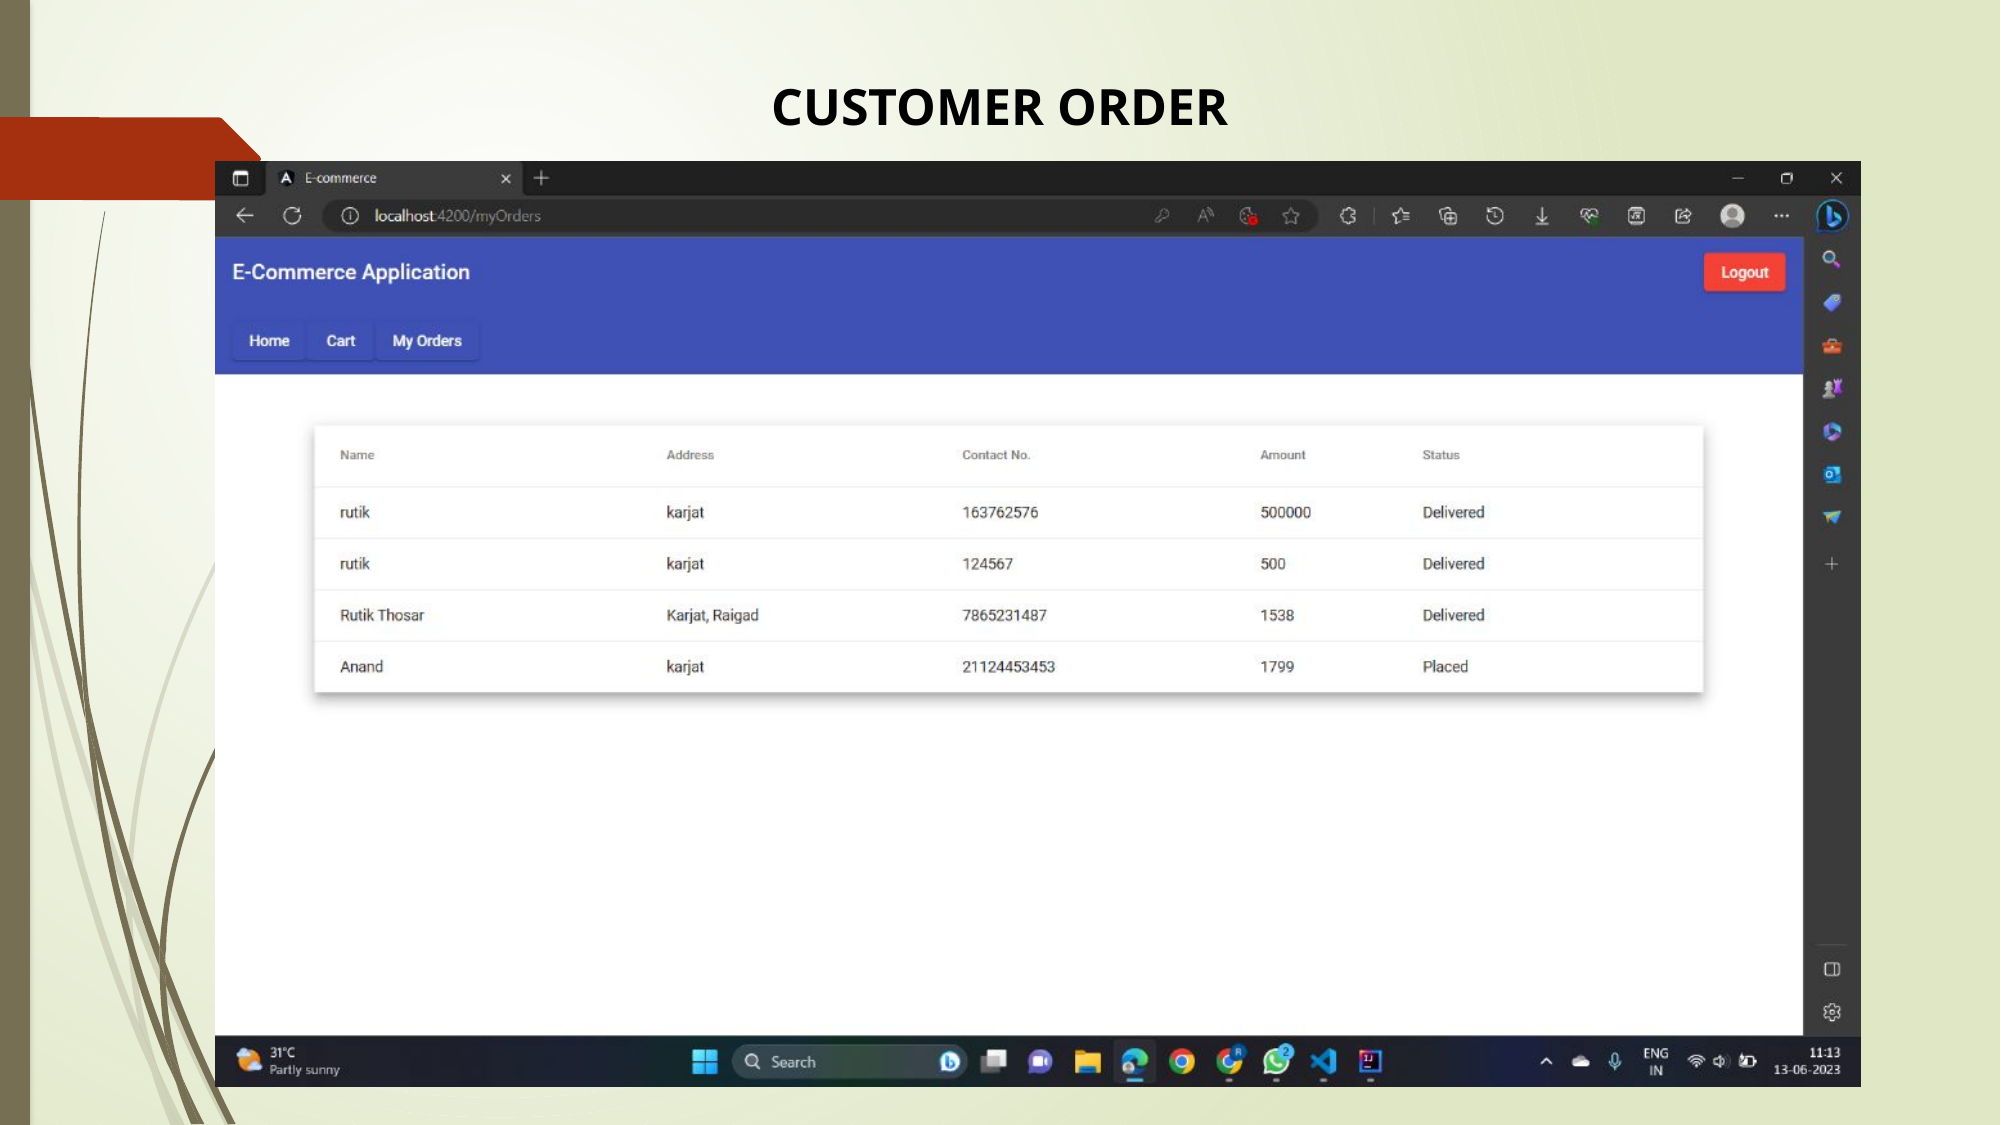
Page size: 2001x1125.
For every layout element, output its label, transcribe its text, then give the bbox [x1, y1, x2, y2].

text_box CUSTOMER ORDER [756, 68, 1244, 144]
picture [215, 161, 1861, 1087]
